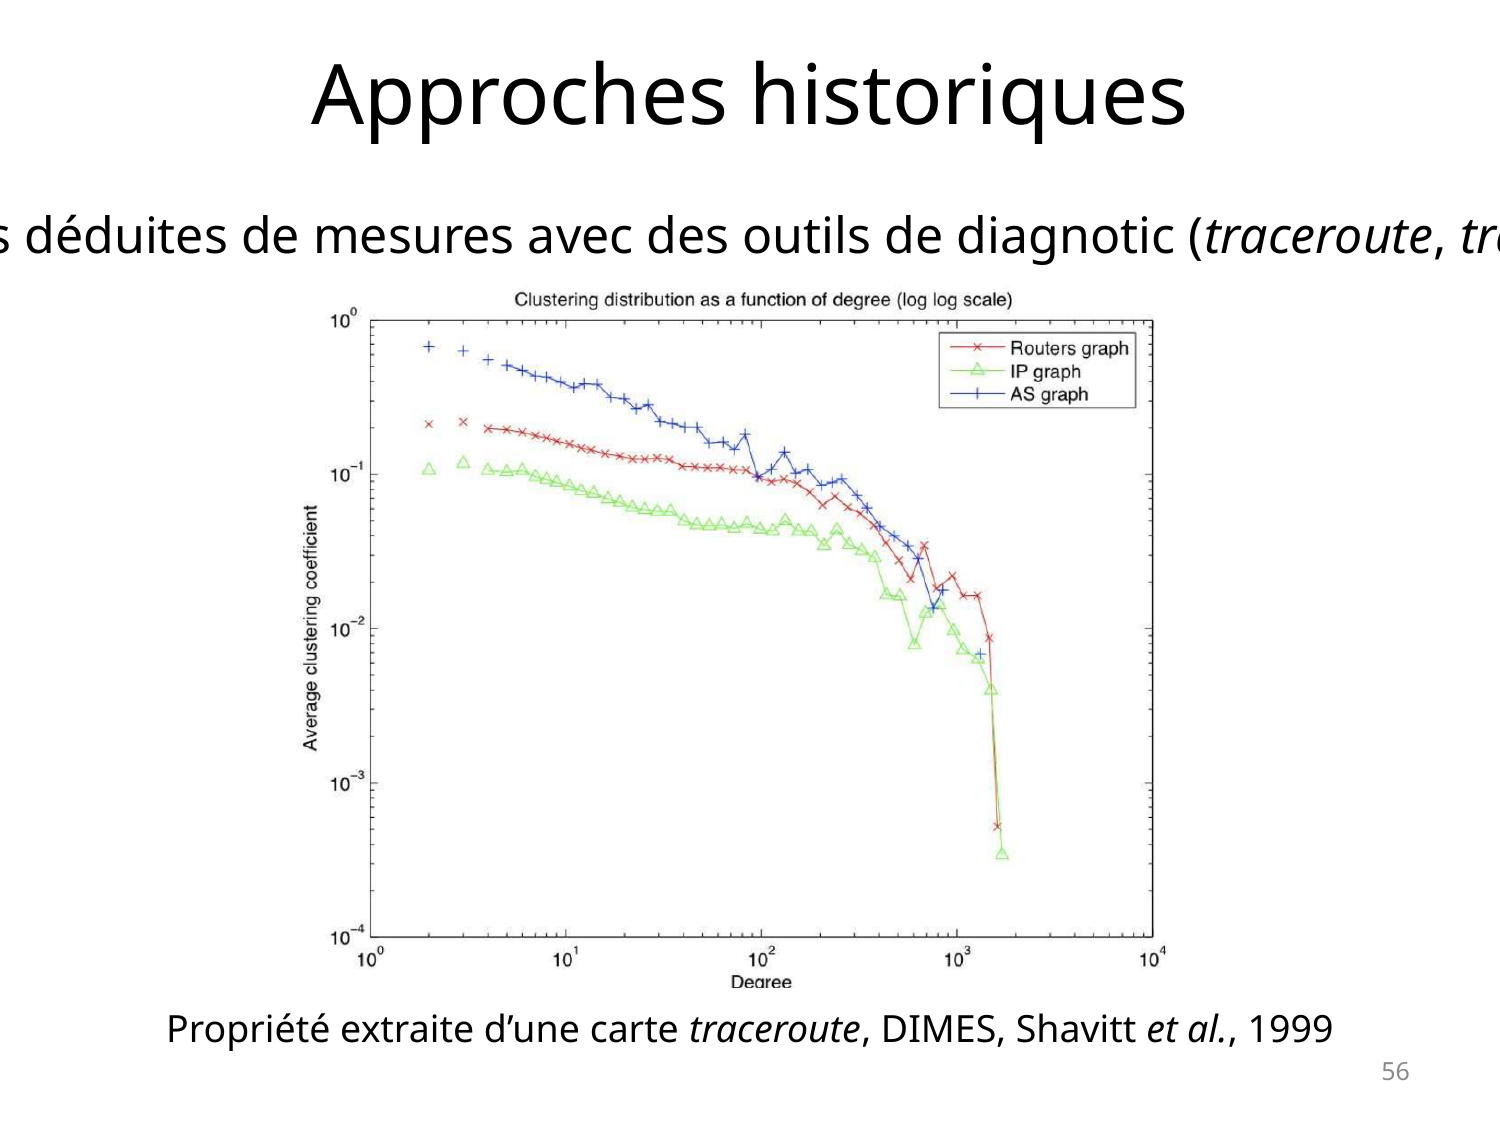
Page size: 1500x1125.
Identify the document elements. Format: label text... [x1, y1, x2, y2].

text_box Propriété extraite d’une carte traceroute, DIMES, Shavitt et al., 1999 [151, 997, 1349, 1058]
text_box 3) Cartes déduites de mesures avec des outils de diagnotic (traceroute, tracetree…) [0, 196, 1500, 271]
slide_number 56 [1074, 1042, 1425, 1103]
picture [283, 279, 1217, 988]
title Approches historiques [75, 0, 1425, 183]
